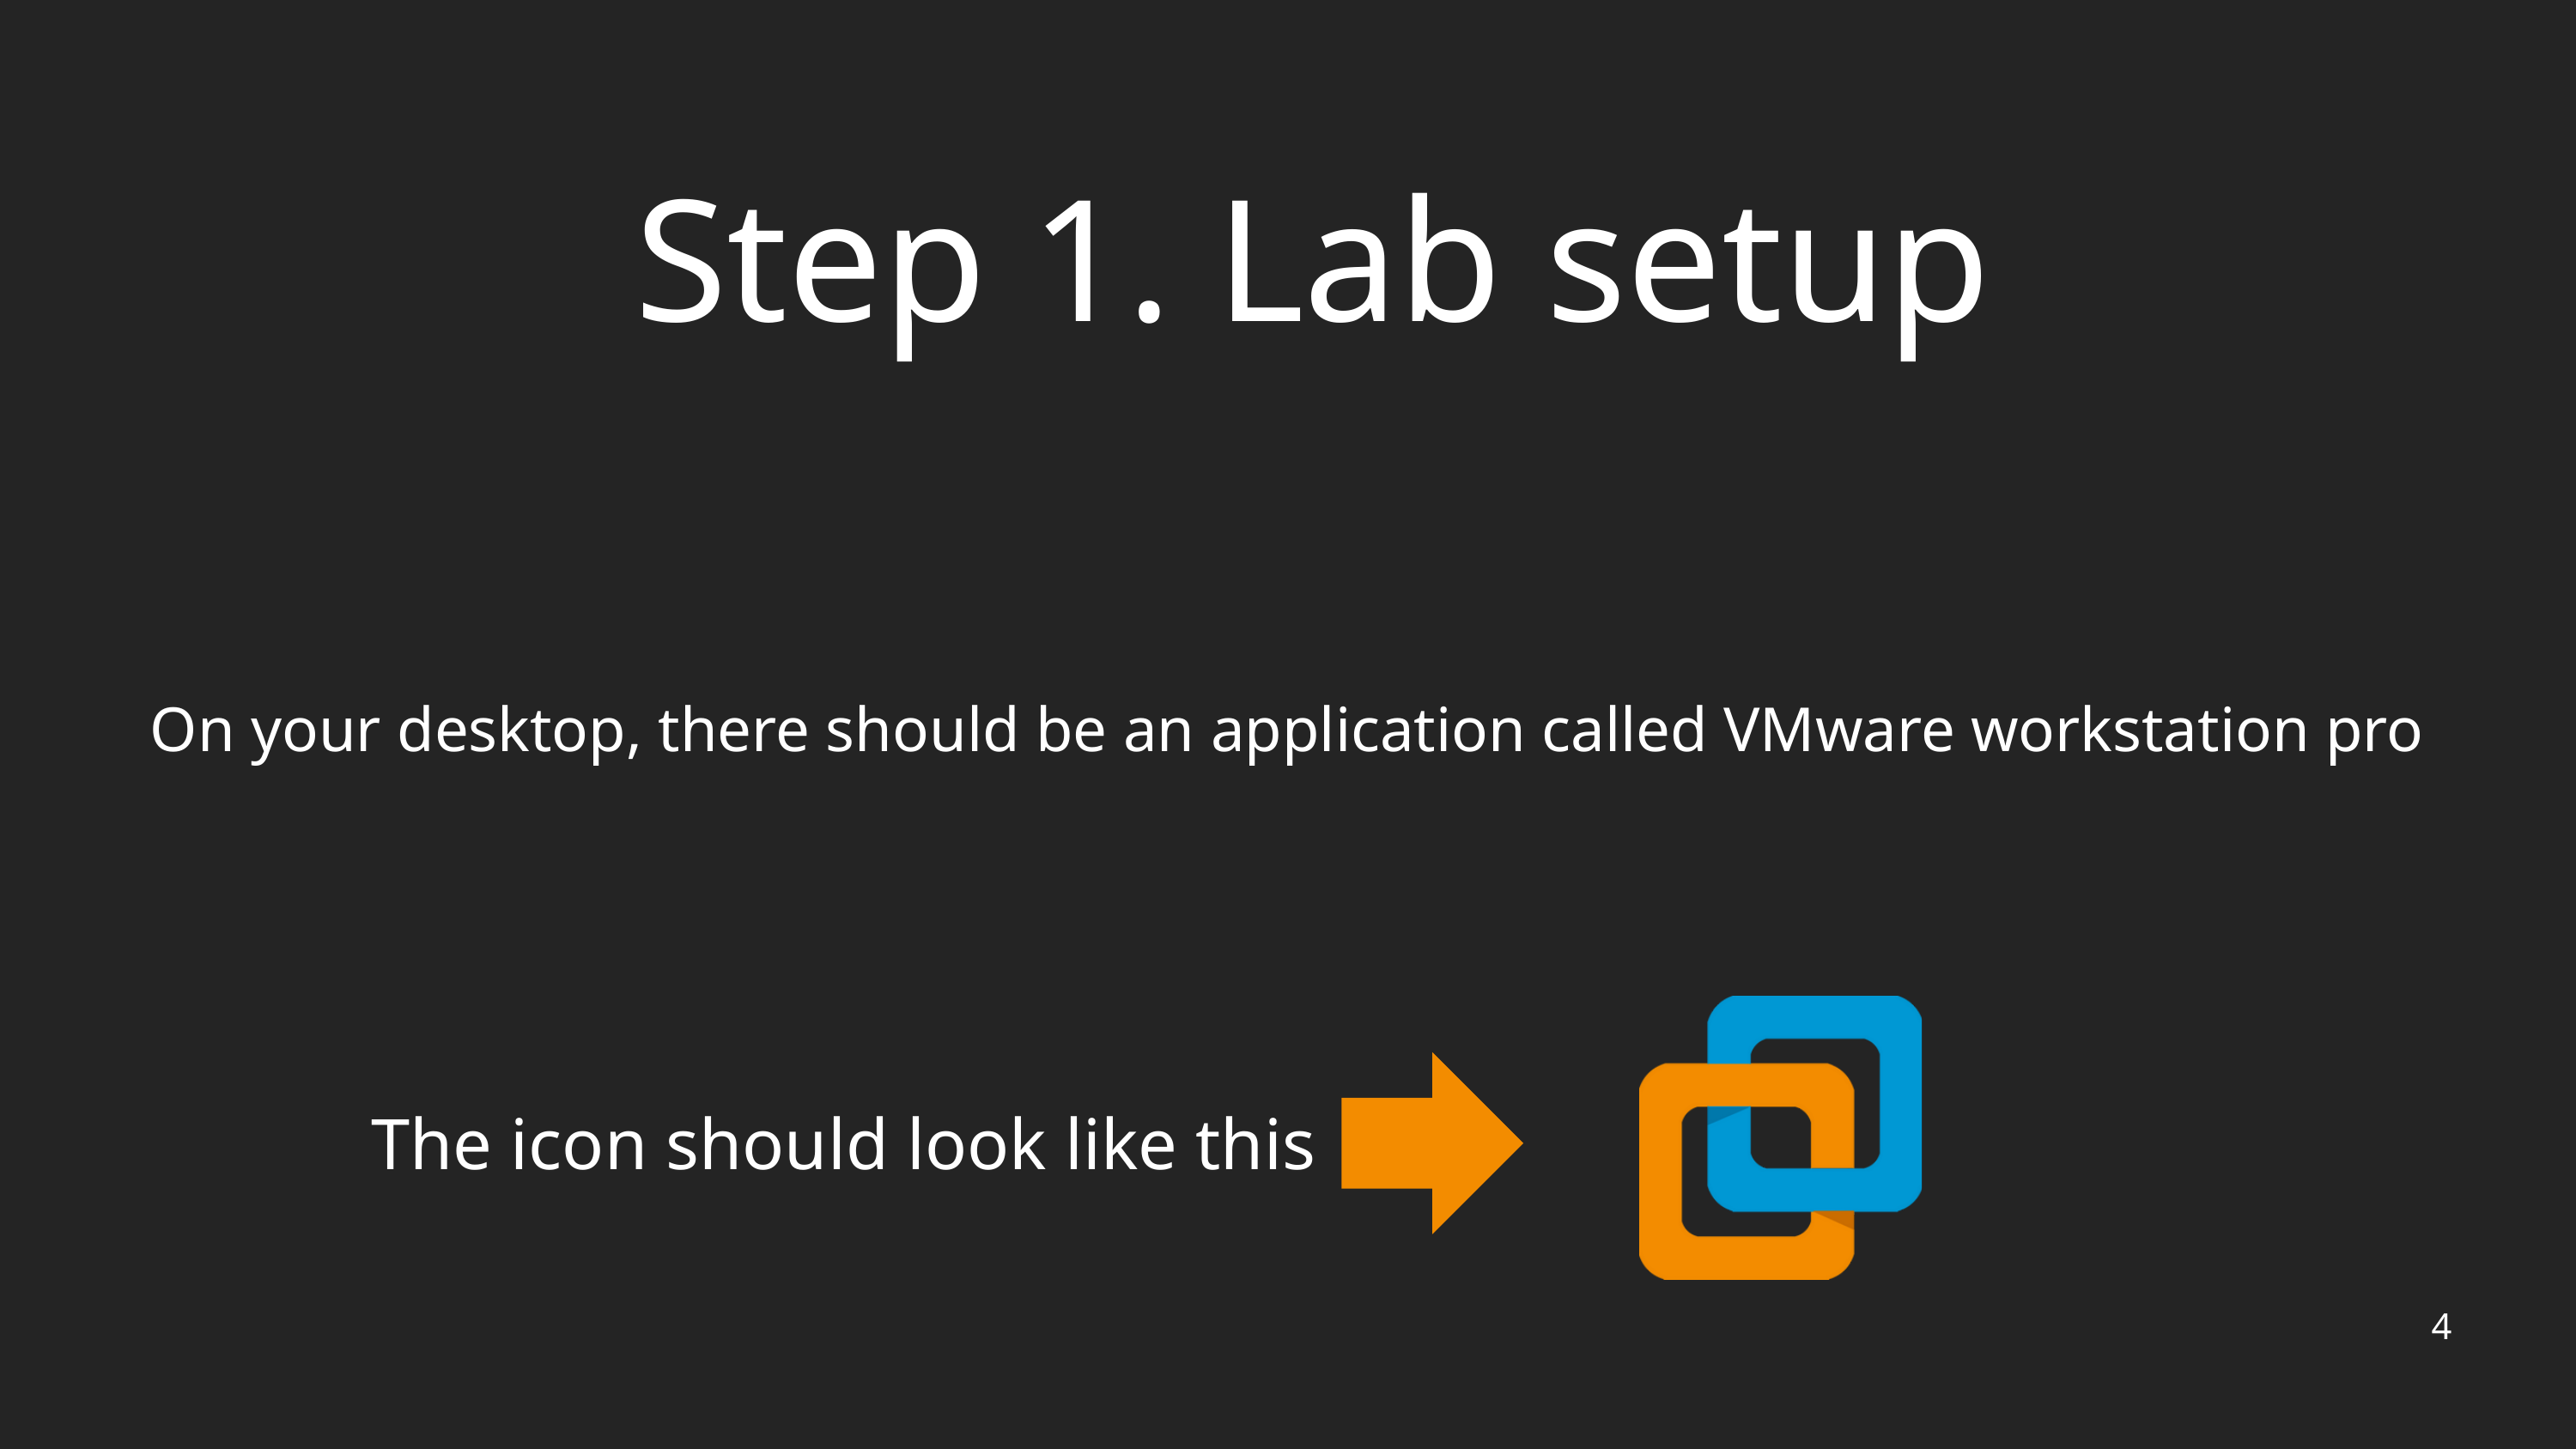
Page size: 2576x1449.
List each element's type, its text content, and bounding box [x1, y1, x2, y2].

text_box On your desktop, there should be an application called VMware workstation pro [121, 678, 2455, 764]
text_box The icon should look like this [361, 1085, 1326, 1184]
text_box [1341, 1052, 1524, 1234]
text_box [1638, 996, 1923, 1280]
text_box Step 1. Lab setup [24, 119, 2576, 355]
text_box 4 [2431, 1296, 2452, 1348]
